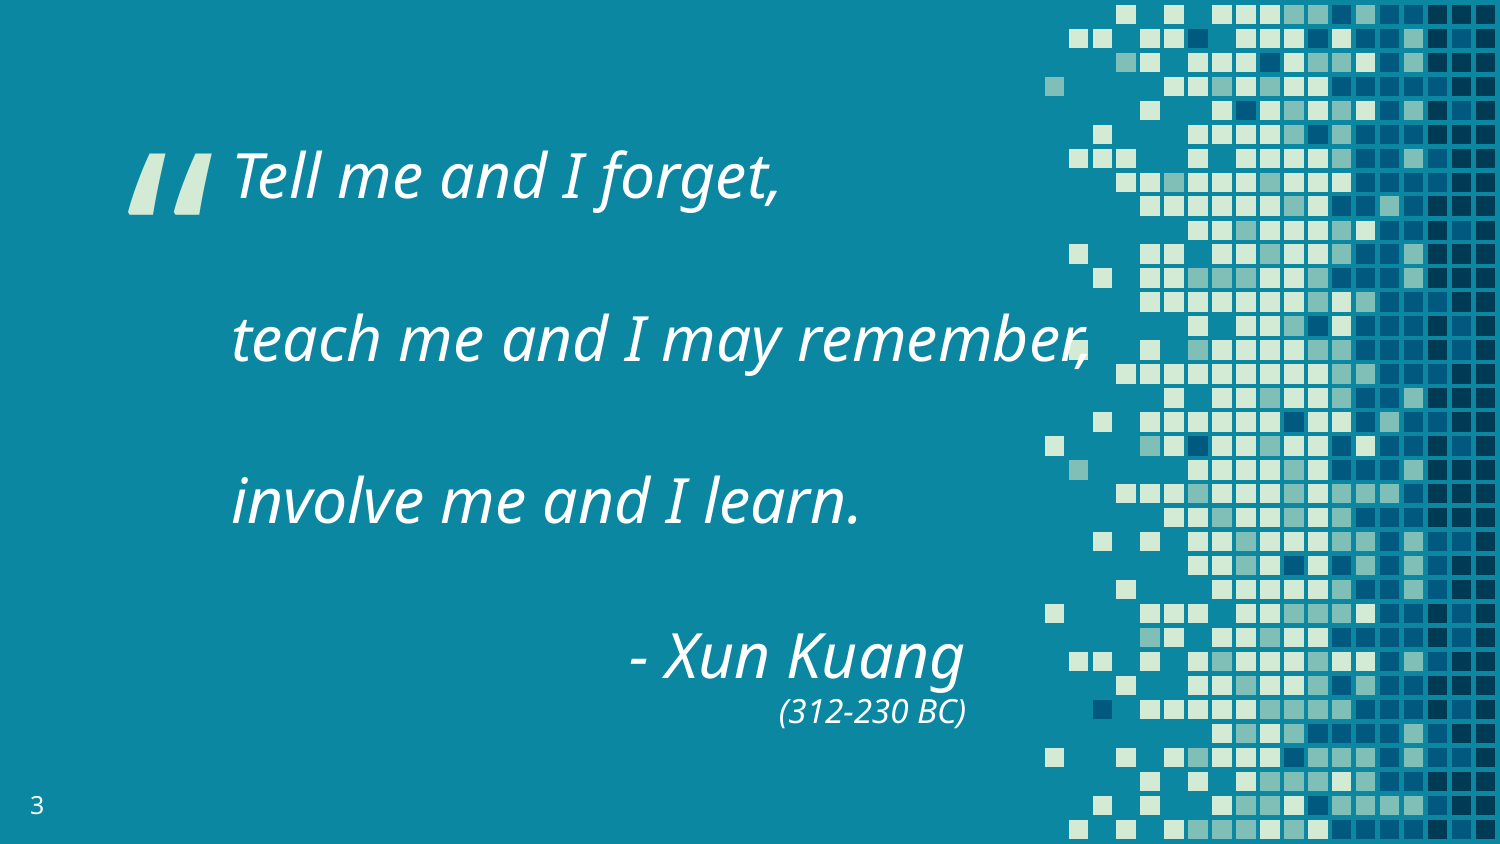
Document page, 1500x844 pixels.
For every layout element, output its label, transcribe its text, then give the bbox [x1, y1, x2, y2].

slide_number 3 [15, 774, 105, 839]
text_box - Xun Kuang (312-230 BC) [572, 600, 982, 764]
list Tell me and I forget, teach me and I may remember, involve me and I learn. [209, 121, 1144, 727]
